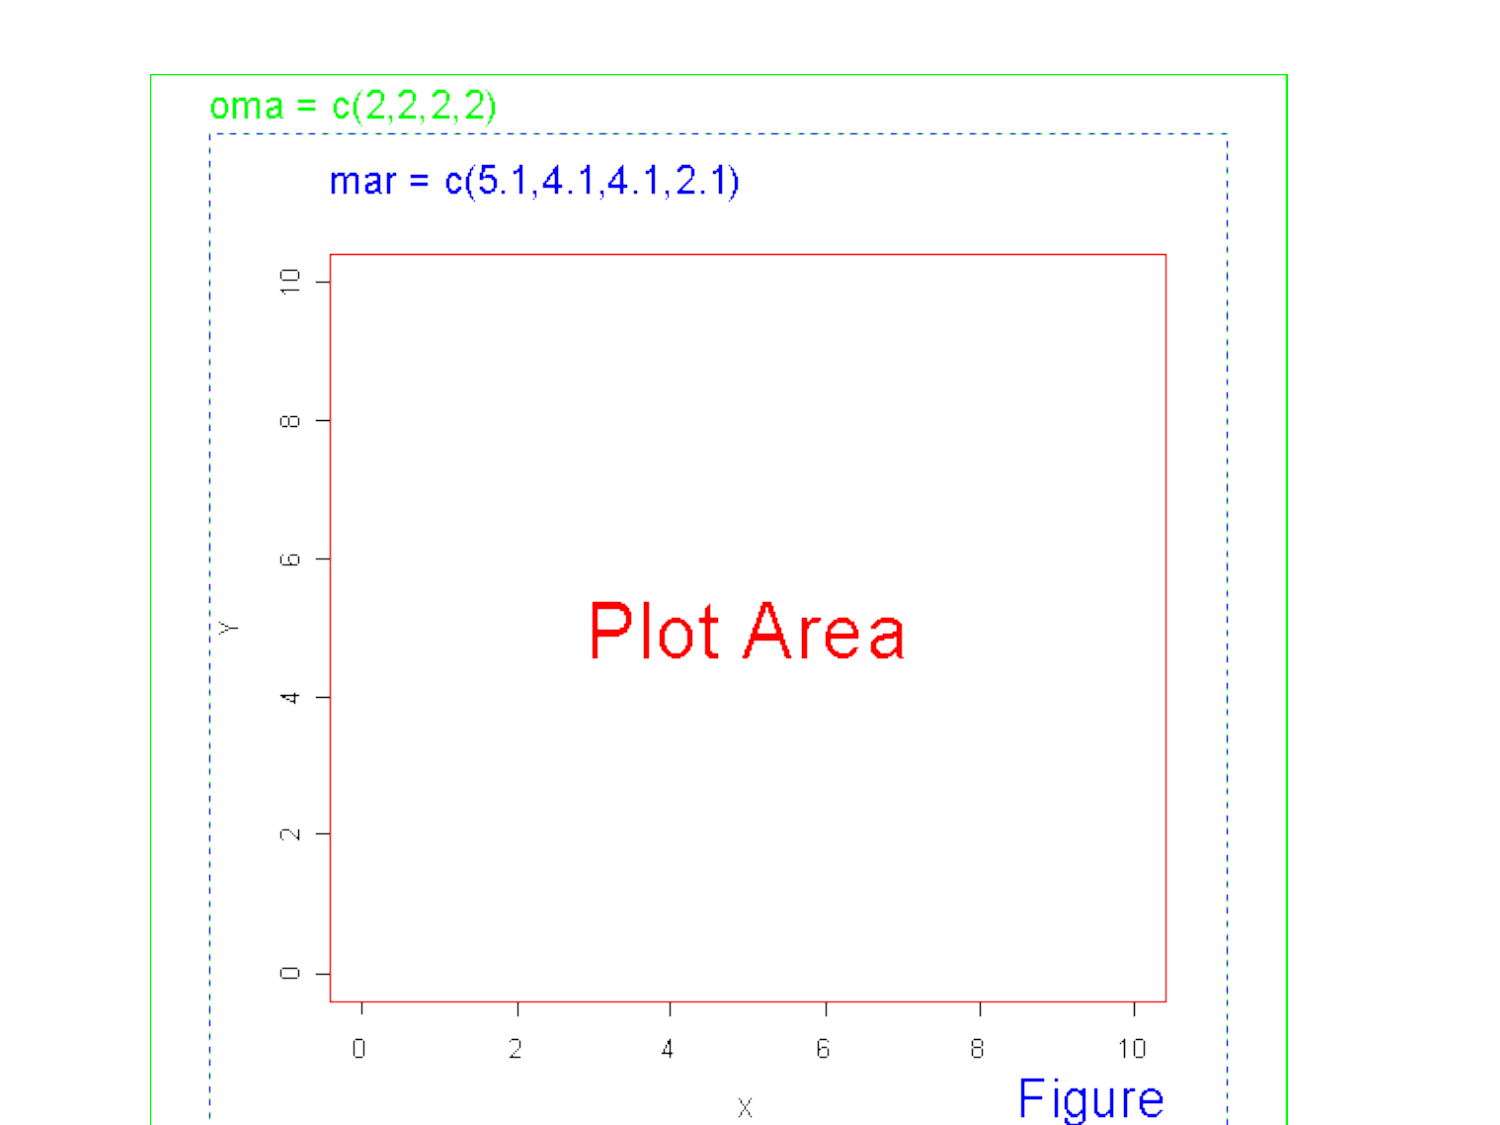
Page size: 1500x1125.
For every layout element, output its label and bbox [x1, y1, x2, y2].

picture [149, 74, 1288, 1125]
